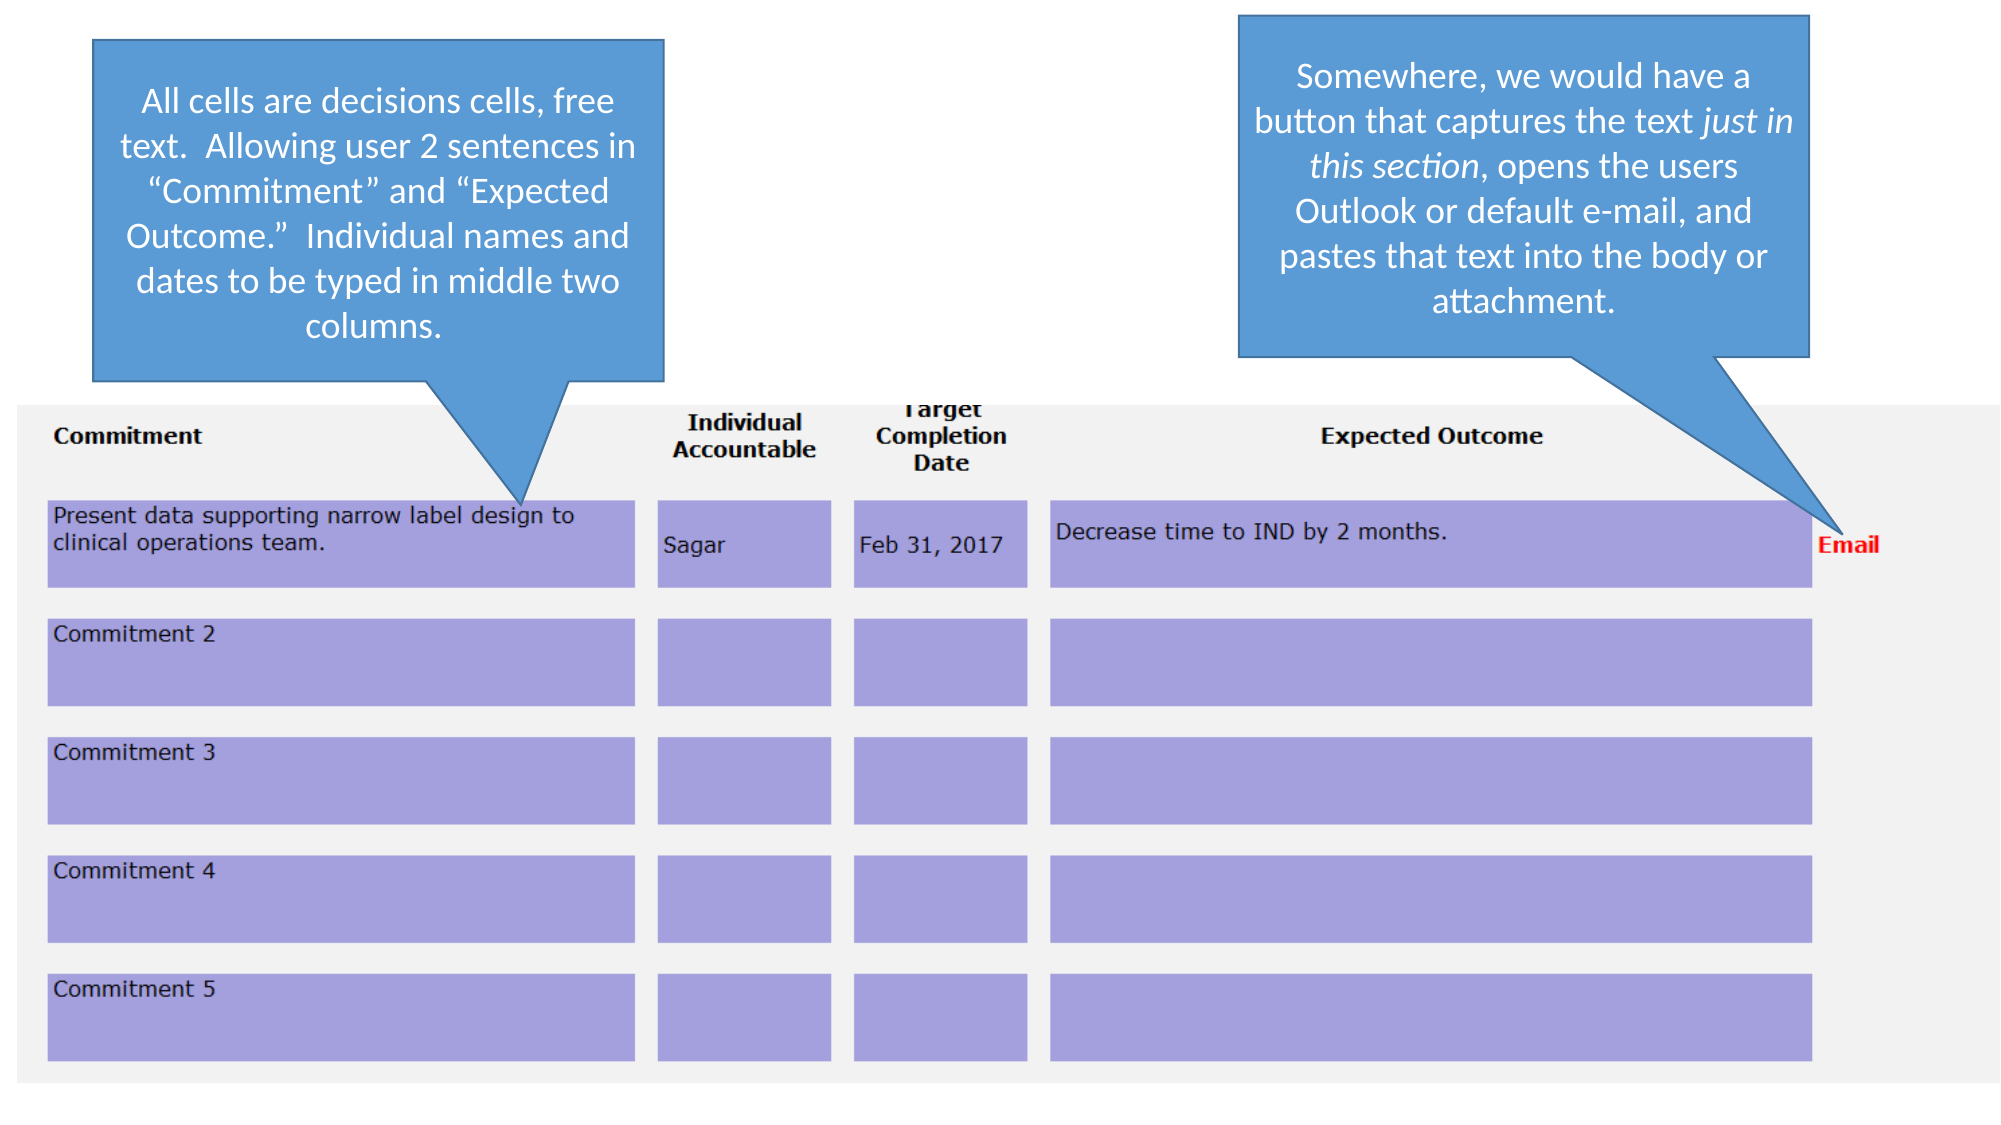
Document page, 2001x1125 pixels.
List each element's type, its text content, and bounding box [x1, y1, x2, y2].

text_box All cells are decisions cells, free text. Allowing user 2 sentences in “Commitment” and “Expected Outcome.” Individual names and dates to be typed in middle two columns. [92, 38, 665, 405]
picture [17, 405, 2000, 1083]
text_box Somewhere, we would have a button that captures the text just in this section, opens the users Outlook or default e-mail, and pastes that text into the body or attachment. [1237, 14, 1811, 405]
